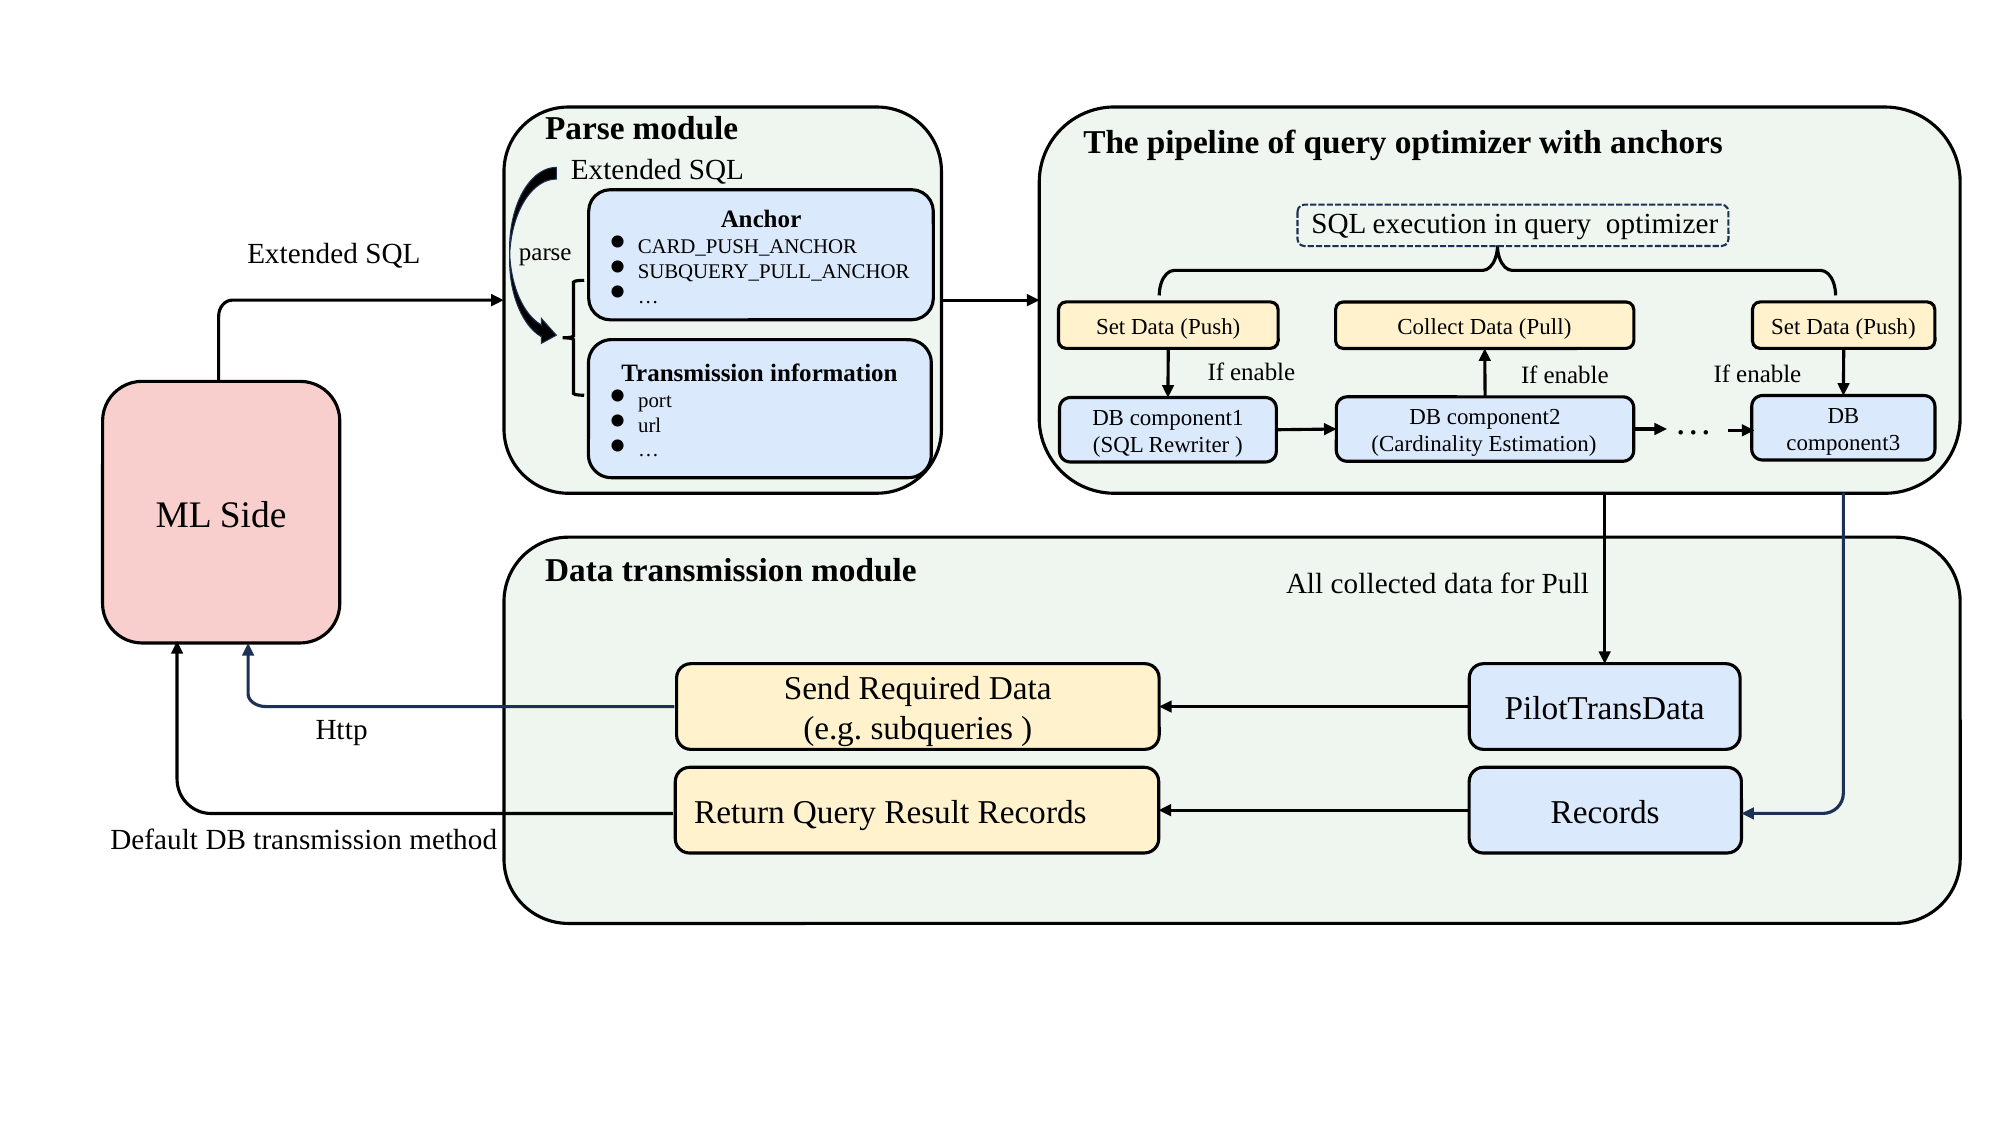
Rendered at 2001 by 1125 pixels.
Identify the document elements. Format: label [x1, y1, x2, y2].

text_box [95, 98, 1961, 924]
